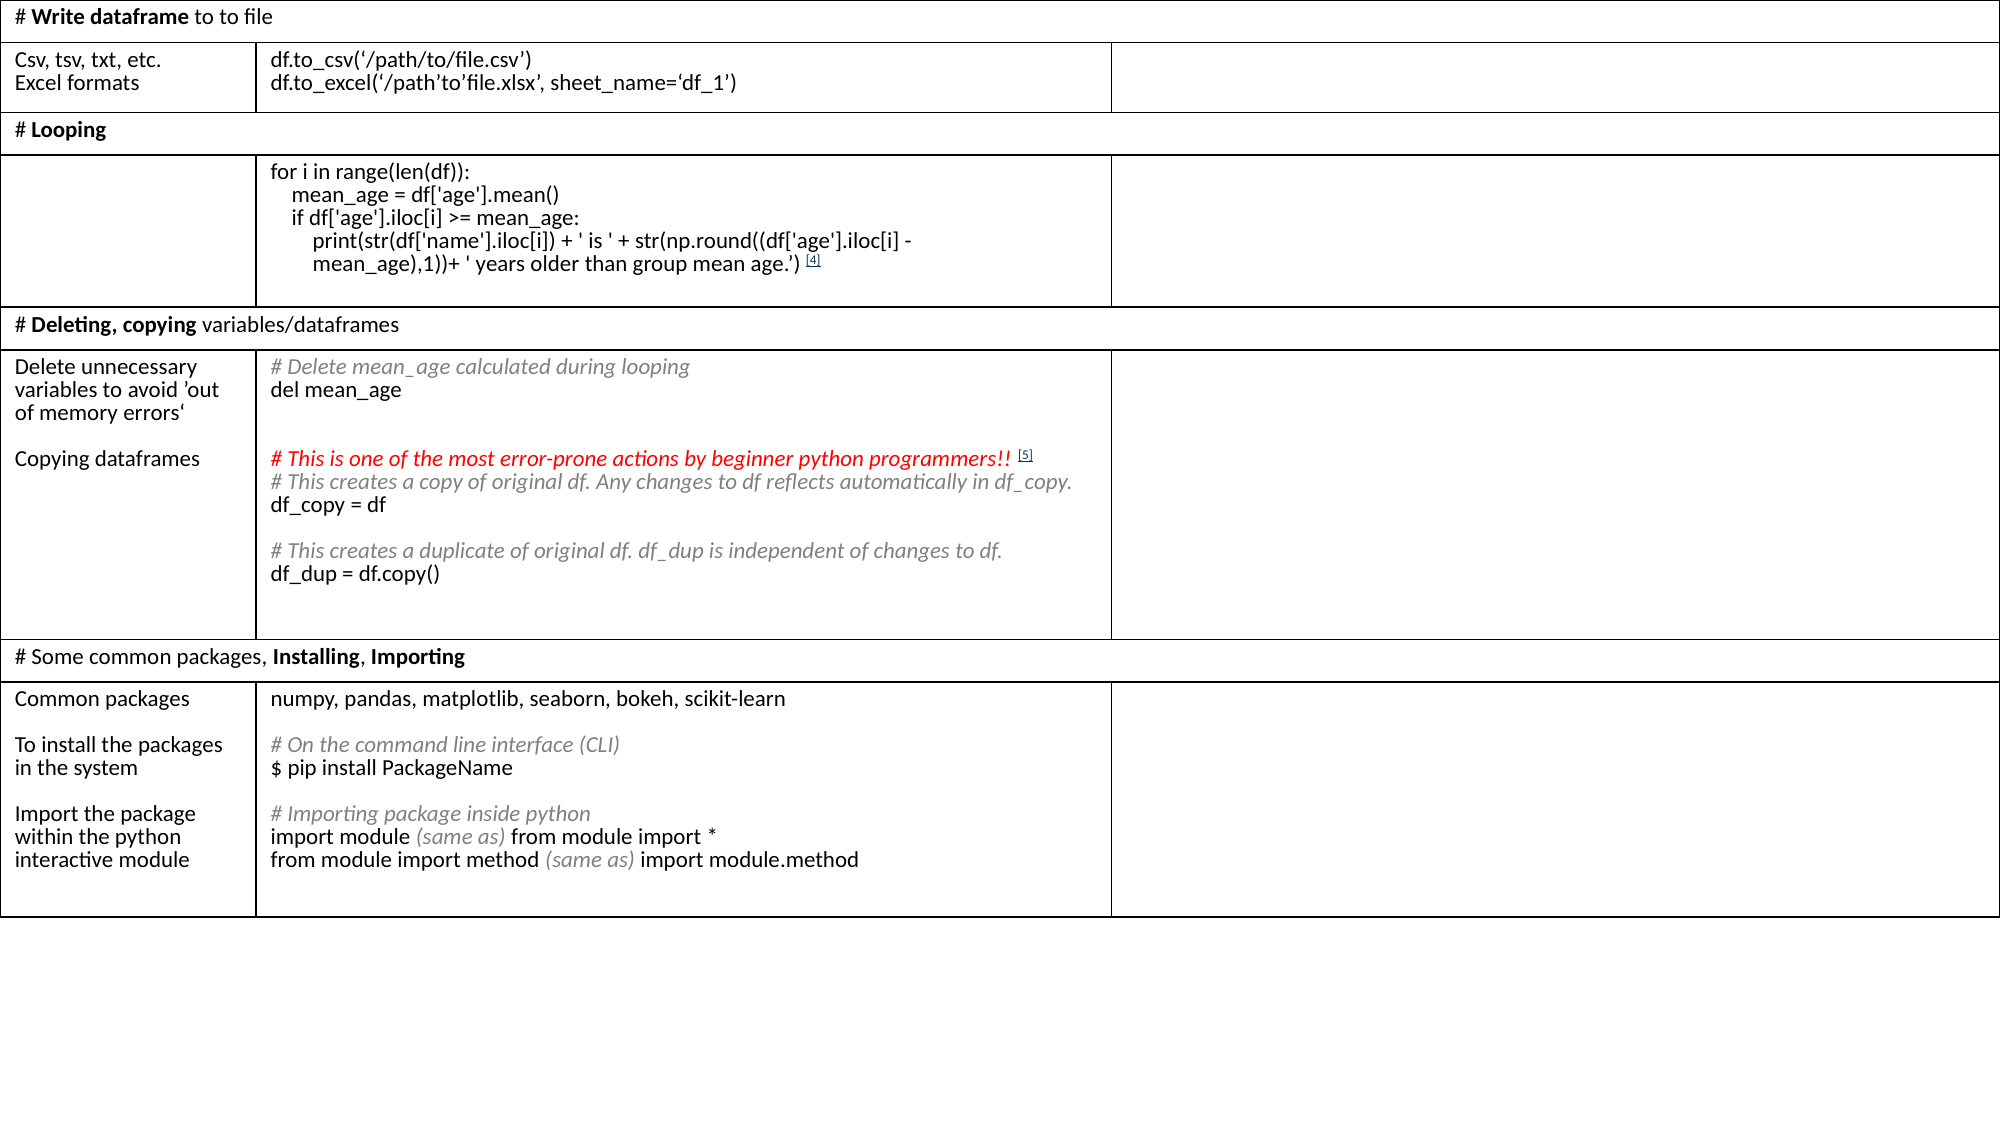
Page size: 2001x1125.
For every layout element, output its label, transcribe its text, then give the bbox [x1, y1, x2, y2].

table_cell for i in range(len(df)): mean_age = df['age'].mean() if df['age'].iloc[i] >= mean_age: print(str(df['name'].iloc[i]) + ' is ' + str(np.round((df['age'].iloc[i] - mean_age),1))+ ' years older than group mean age.’) [4] [257, 156, 1111, 306]
table_cell Common packages To install the packages in the system Import the package within the python interactive module [1, 683, 255, 916]
table_cell # Deleting, copying variables/dataframes [1, 308, 1999, 349]
table_cell # Looping [1, 113, 1999, 154]
table_header # Write dataframe to to file [1, 1, 1999, 42]
table_cell [1, 156, 255, 306]
table_cell [1112, 351, 1999, 639]
table_cell # Some common packages, Installing, Importing [1, 640, 1999, 681]
table_cell numpy, pandas, matplotlib, seaborn, bokeh, scikit-learn # On the command line interface (CLI) $ pip install PackageName # Importing package inside python import module (same as) from module import * from module import method (same as) import module.method [257, 683, 1111, 916]
table_cell [1112, 156, 1999, 306]
table_cell [1112, 683, 1999, 916]
table_cell # Delete mean_age calculated during looping del mean_age # This is one of the most error-prone actions by beginner python programmers!! [5] # This creates a copy of original df. Any changes to df reflects automatically in df_copy. df_copy = df # This creates a duplicate of original df. df_dup is independent of changes to df. df_dup = df.copy() [257, 351, 1111, 639]
table_cell Csv, tsv, txt, etc. Excel formats [1, 43, 255, 112]
table_cell [1112, 43, 1999, 112]
table_cell Delete unnecessary variables to avoid ’out of memory errors‘ Copying dataframes [1, 351, 255, 639]
table_cell df.to_csv(‘/path/to/file.csv’) df.to_excel(‘/path’to’file.xlsx’, sheet_name=‘df_1’) [257, 43, 1111, 112]
